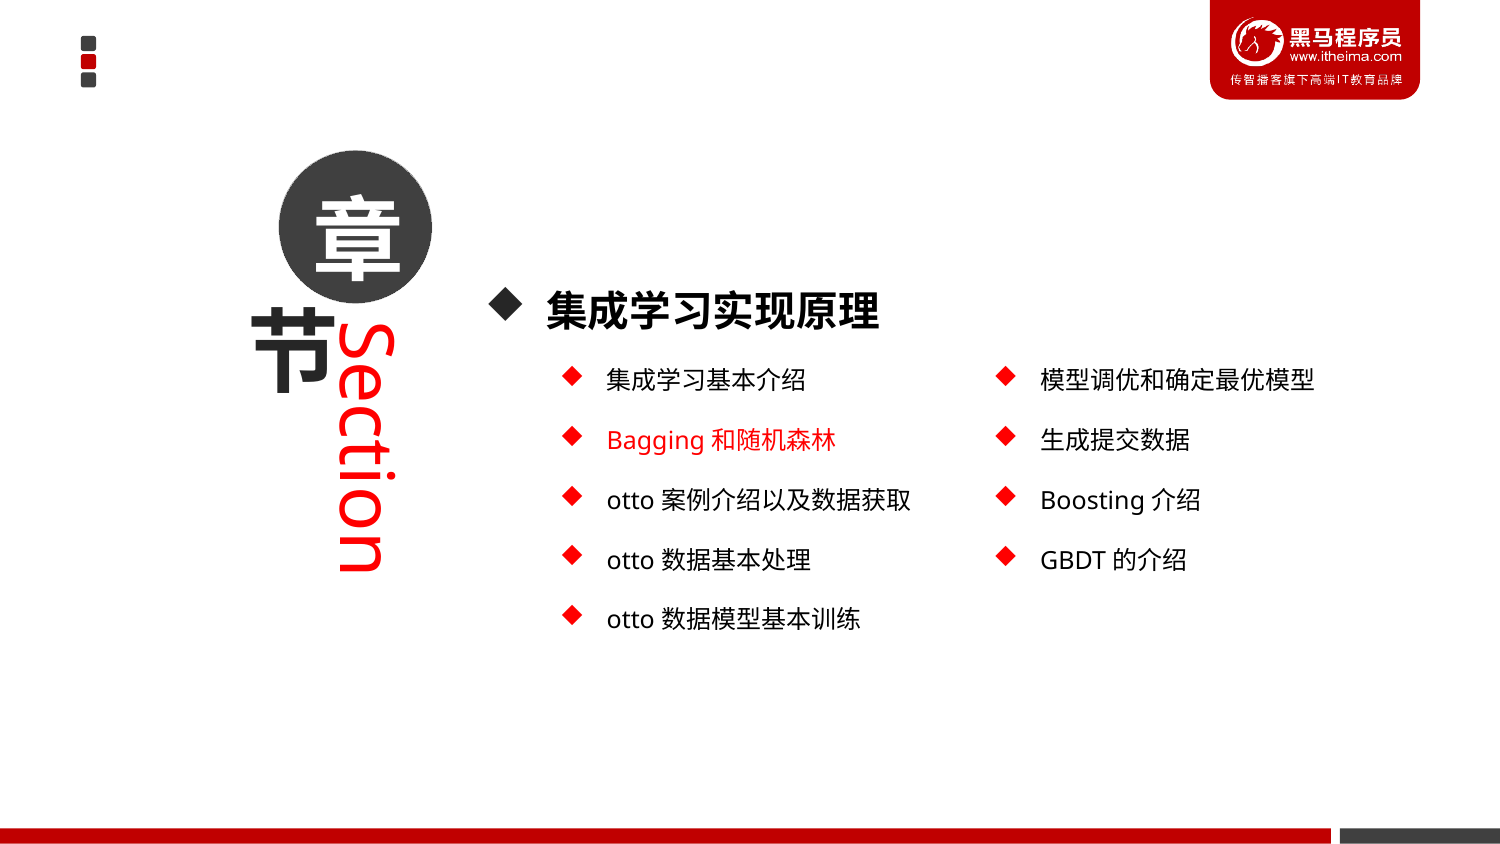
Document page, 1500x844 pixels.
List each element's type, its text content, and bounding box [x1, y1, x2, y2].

picture [1212, 8, 1421, 94]
text_box 模型调优和确定最优模型 生成提交数据 Boosting介绍 GBDT的介绍 [903, 327, 1373, 582]
text_box 章 [278, 150, 433, 304]
text_box Section [321, 314, 427, 749]
text_box 节 [218, 288, 339, 410]
text_box 集成学习实现原理 集成学习基本介绍 Bagging和随机森林 otto案例介绍以及数据获取 otto数据基本处理 otto数据模型基本训练 [470, 227, 939, 642]
